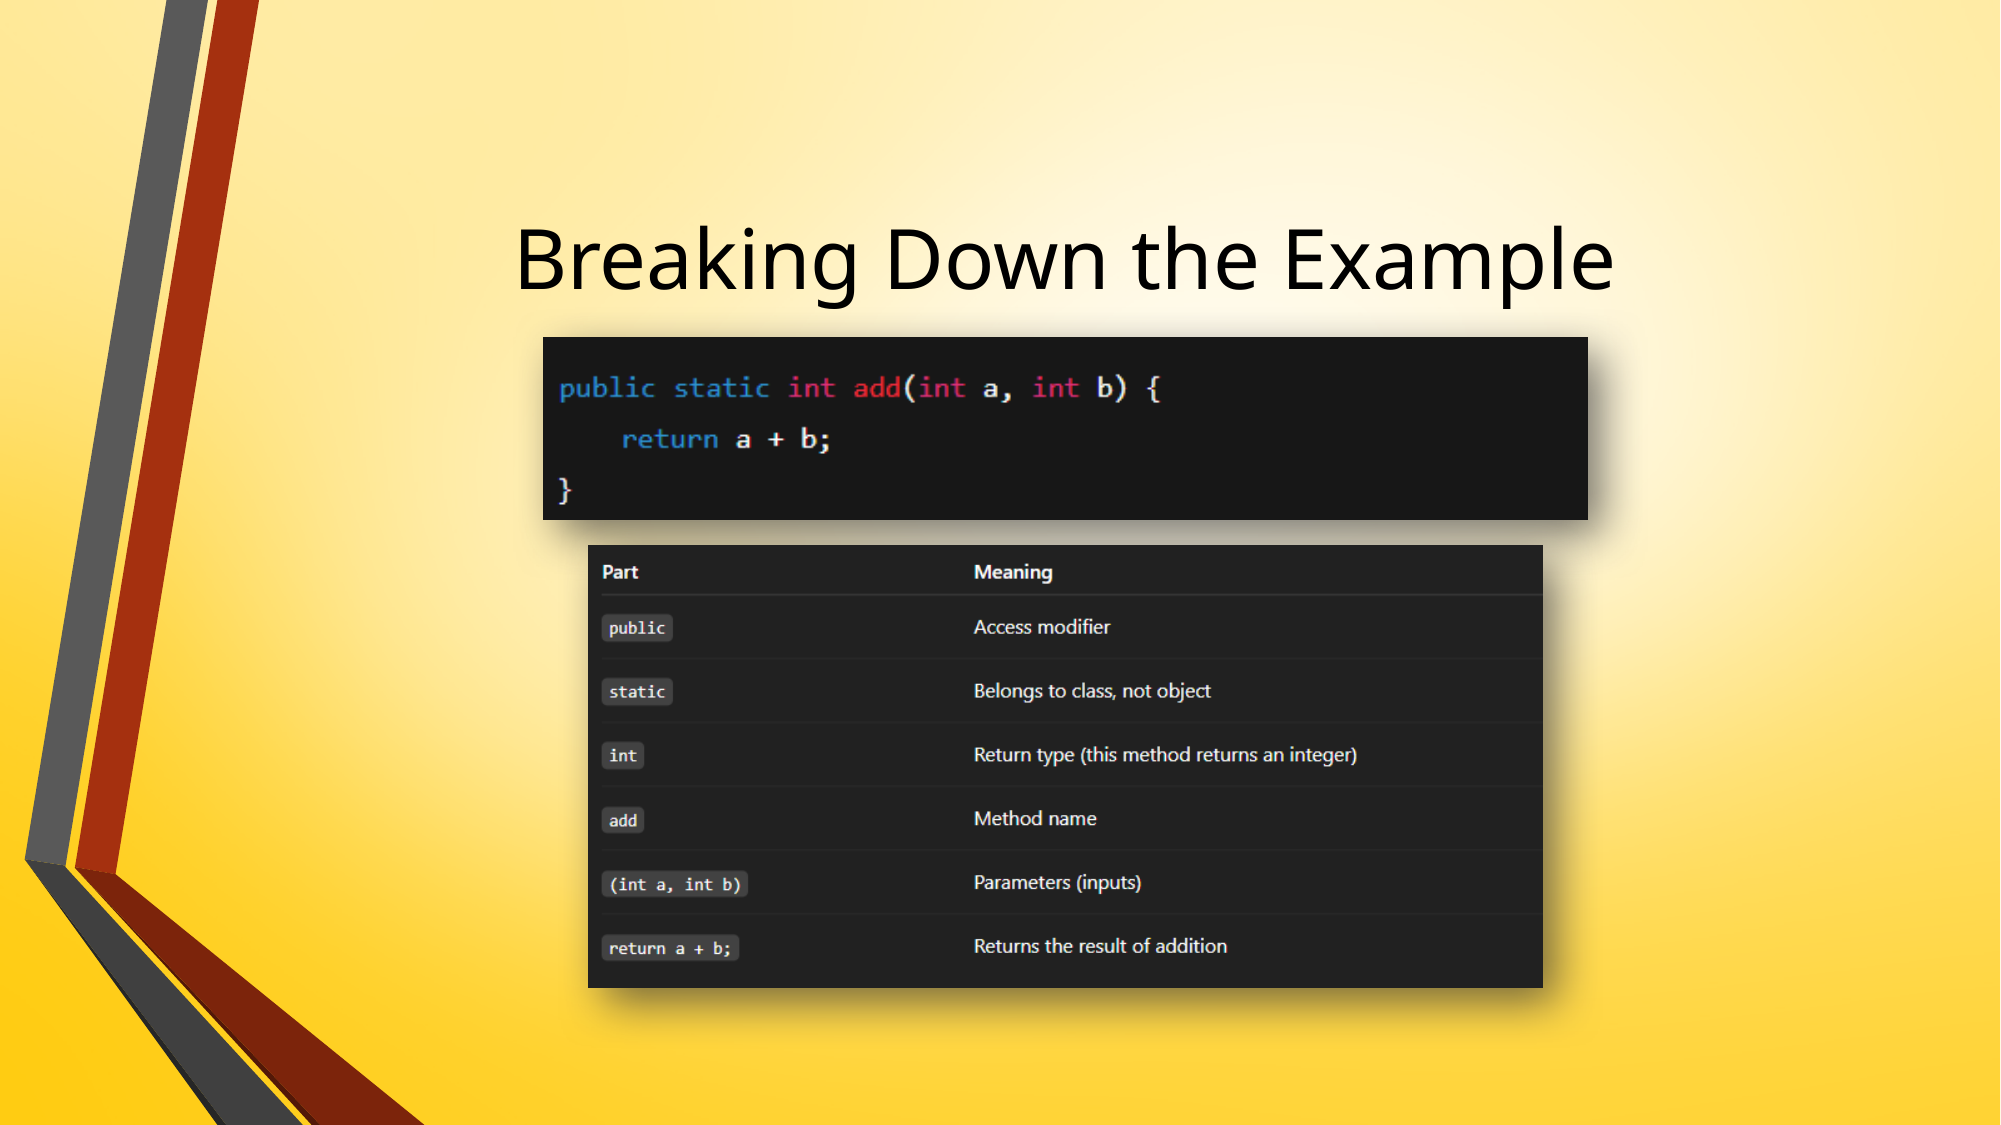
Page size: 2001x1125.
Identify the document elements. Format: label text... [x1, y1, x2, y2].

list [542, 337, 1588, 520]
picture [587, 545, 1543, 989]
title Breaking Down the Example [243, 112, 1887, 400]
